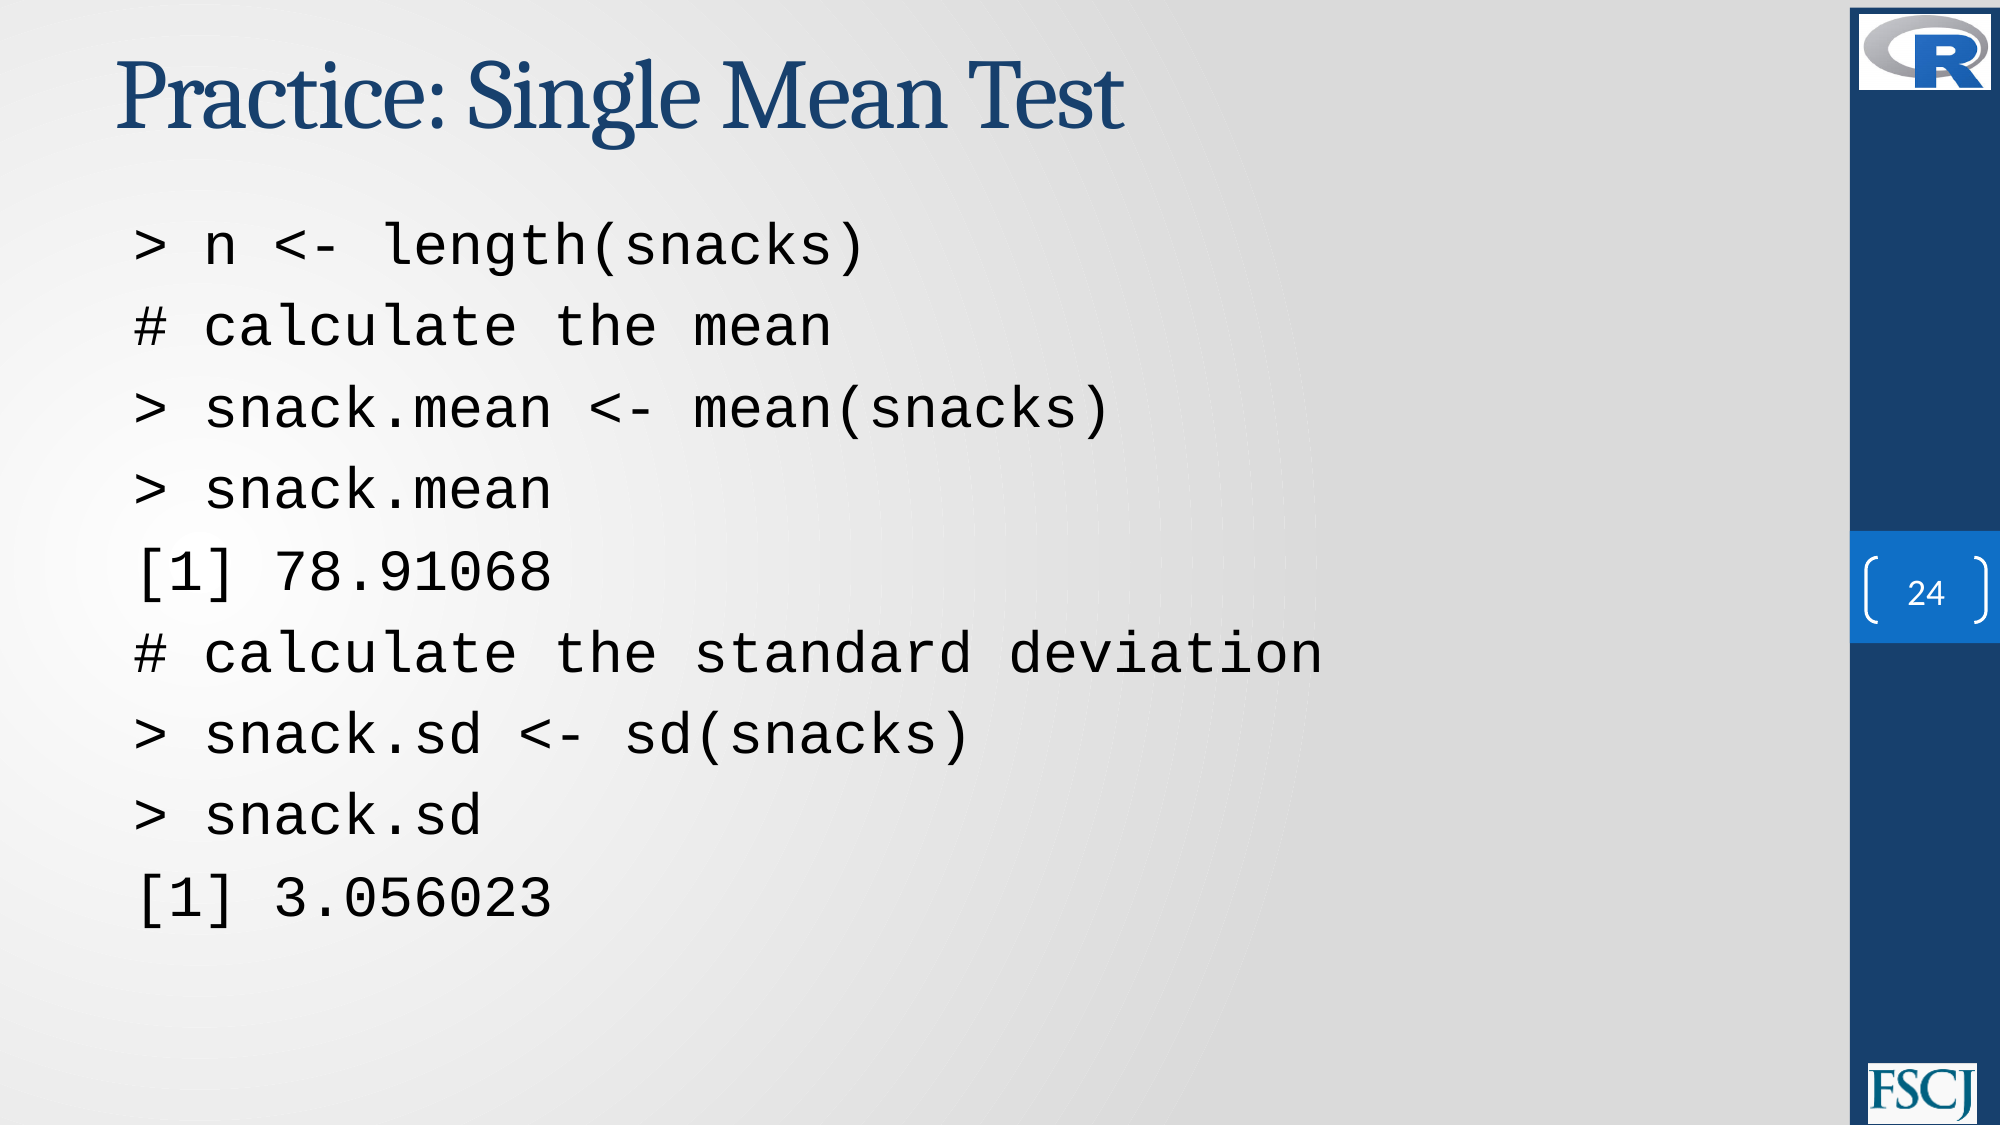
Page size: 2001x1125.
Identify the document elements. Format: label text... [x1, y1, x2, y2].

title Practice: Single Mean Test [99, 16, 1767, 161]
list > n <- length(snacks) # calculate the mean > snack.mean <- mean(snacks) > snack.mean [1] 78.91068 # calculate the standard deviation > snack.sd <- sd(snacks) > snack.sd [1] 3.056023 [99, 198, 1767, 1050]
slide_number 24 [1864, 555, 1988, 624]
picture [1868, 1063, 1977, 1124]
picture [1859, 14, 1991, 90]
